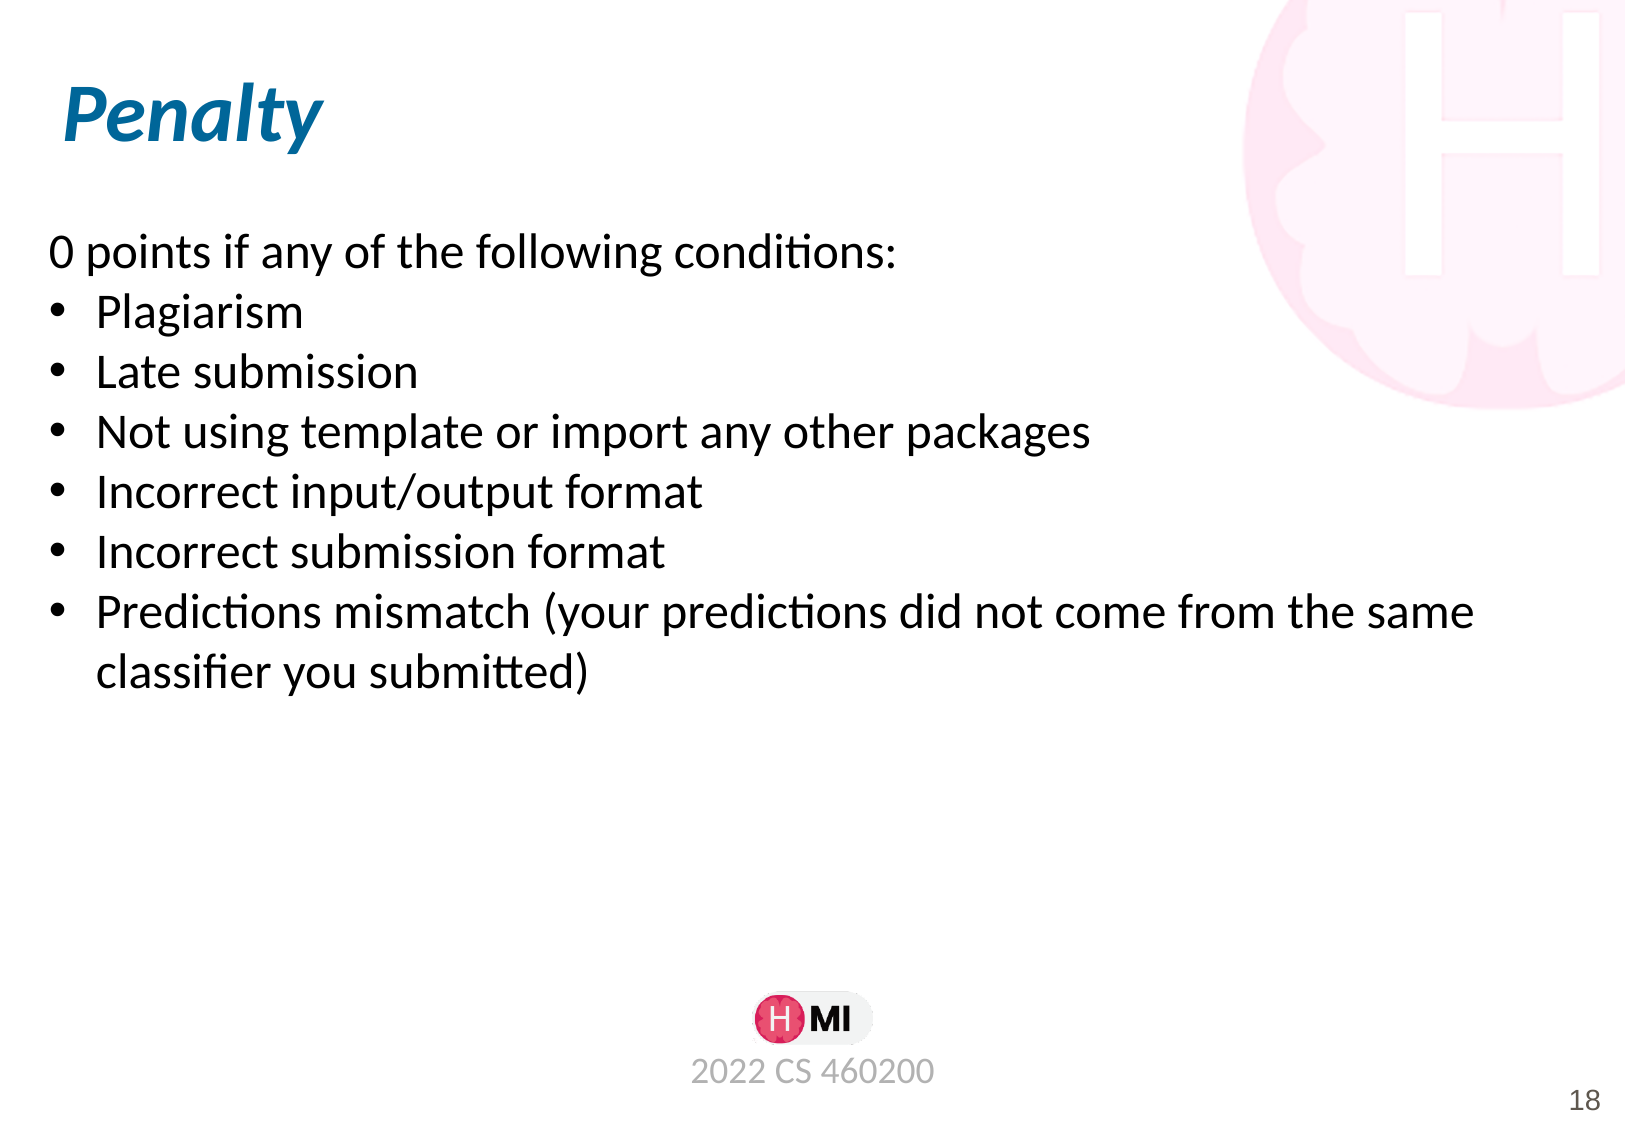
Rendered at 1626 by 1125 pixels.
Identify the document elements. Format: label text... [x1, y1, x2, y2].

title Penalty [62, 57, 1563, 163]
list 0 points if any of the following conditions: Plagiarism Late submission Not using template or import any other packages Incorrect input/output format Incorrect submission format Predictions mismatch (your predictions did not come from the same classifier you submitted) [48, 219, 1578, 947]
footer 2022 CS 460200 [552, 1046, 1073, 1103]
slide_number 18 [1562, 1081, 1617, 1119]
picture [750, 989, 875, 1046]
